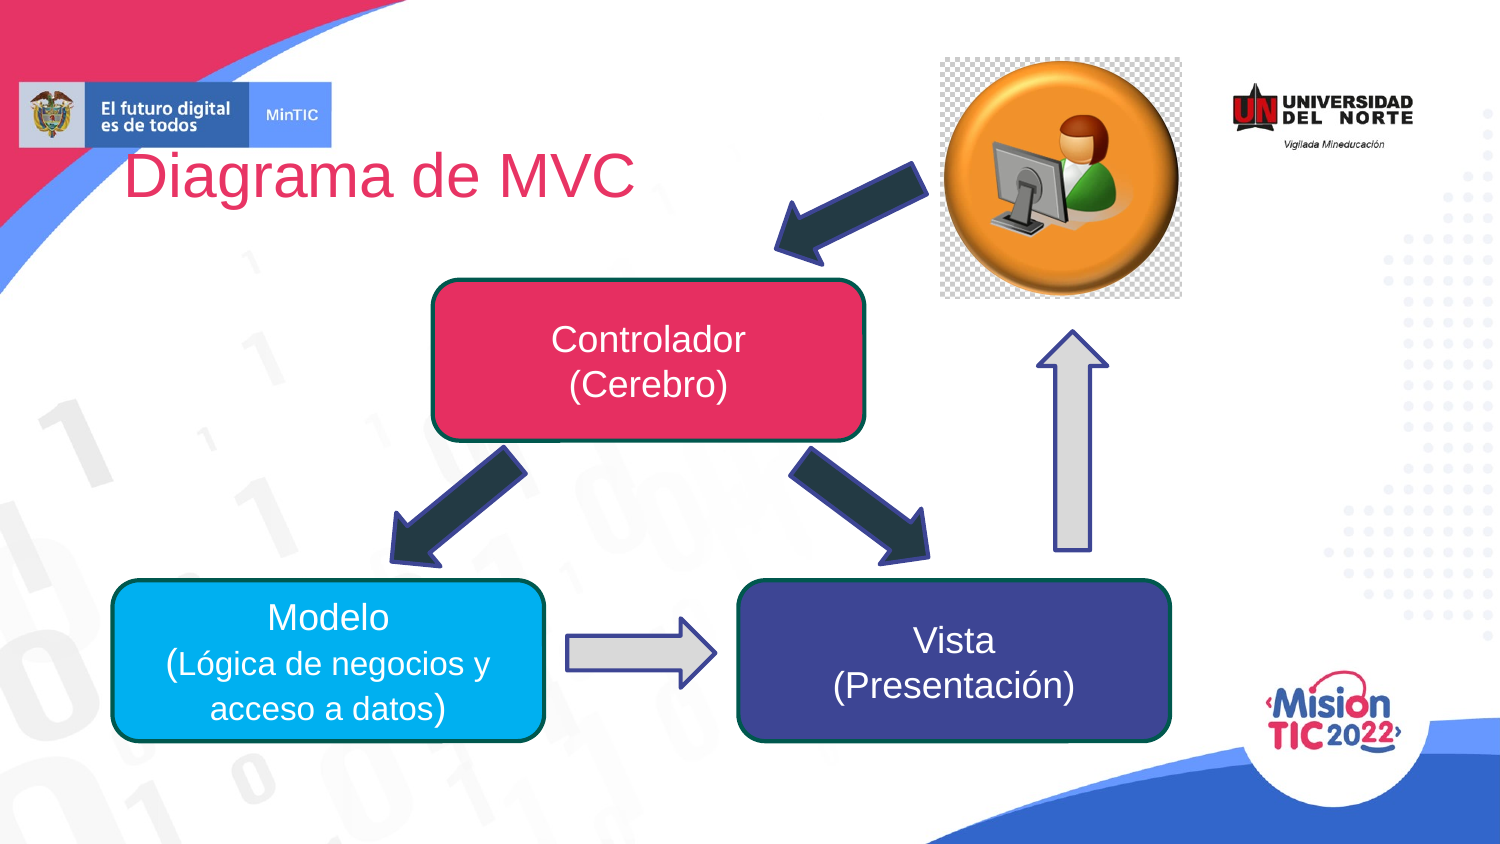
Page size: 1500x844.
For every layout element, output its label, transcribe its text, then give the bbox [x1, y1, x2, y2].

text_box [790, 447, 929, 565]
text_box Controlador (Cerebro) [432, 279, 865, 441]
picture [0, 0, 1500, 844]
text_box [567, 618, 716, 688]
text_box [1037, 331, 1108, 551]
text_box Diagrama de MVC [112, 74, 935, 216]
text_box [775, 163, 927, 265]
text_box Diagrama de MVC [1186, 74, 1388, 216]
text_box [391, 446, 526, 567]
text_box Modelo (Lógica de negocios y acceso a datos) [112, 580, 545, 742]
text_box Vista (Presentación) [738, 580, 1171, 742]
